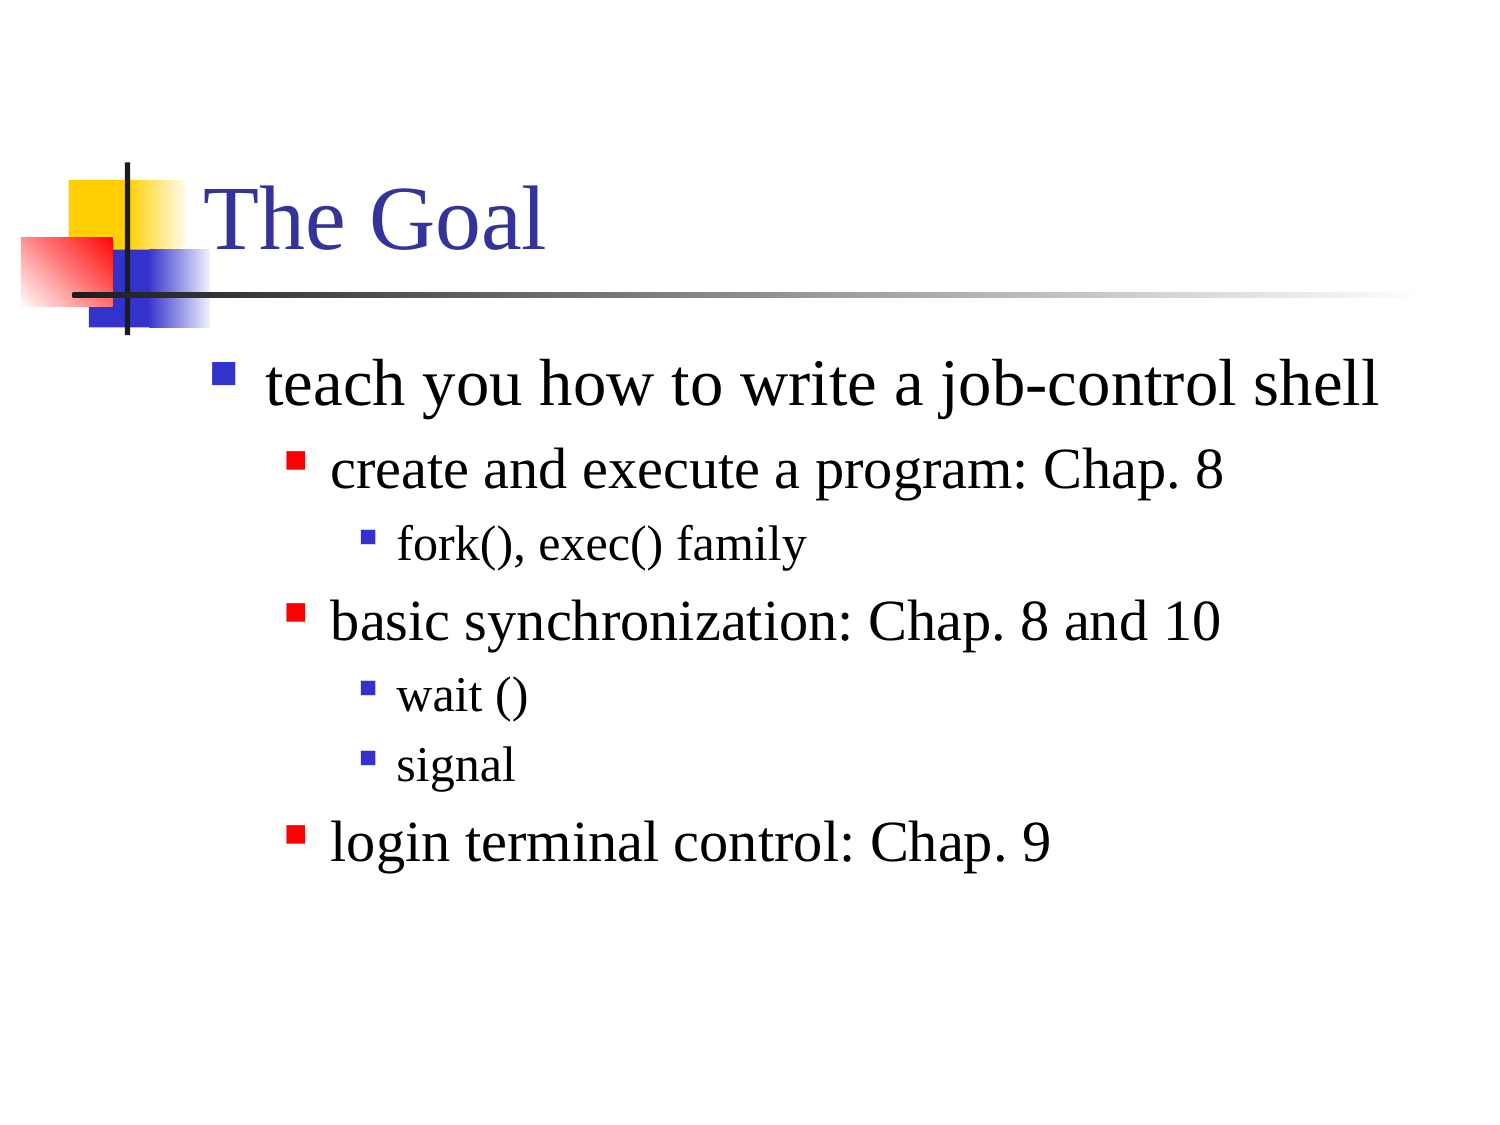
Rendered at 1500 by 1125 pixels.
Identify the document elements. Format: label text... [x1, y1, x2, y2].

title The Goal [188, 35, 1468, 275]
list teach you how to write a job-control shell create and execute a program: Chap. 8 fork(), exec() family basic synchronization: Chap. 8 and 10 wait () signal login terminal control: Chap. 9 [193, 331, 1469, 1006]
